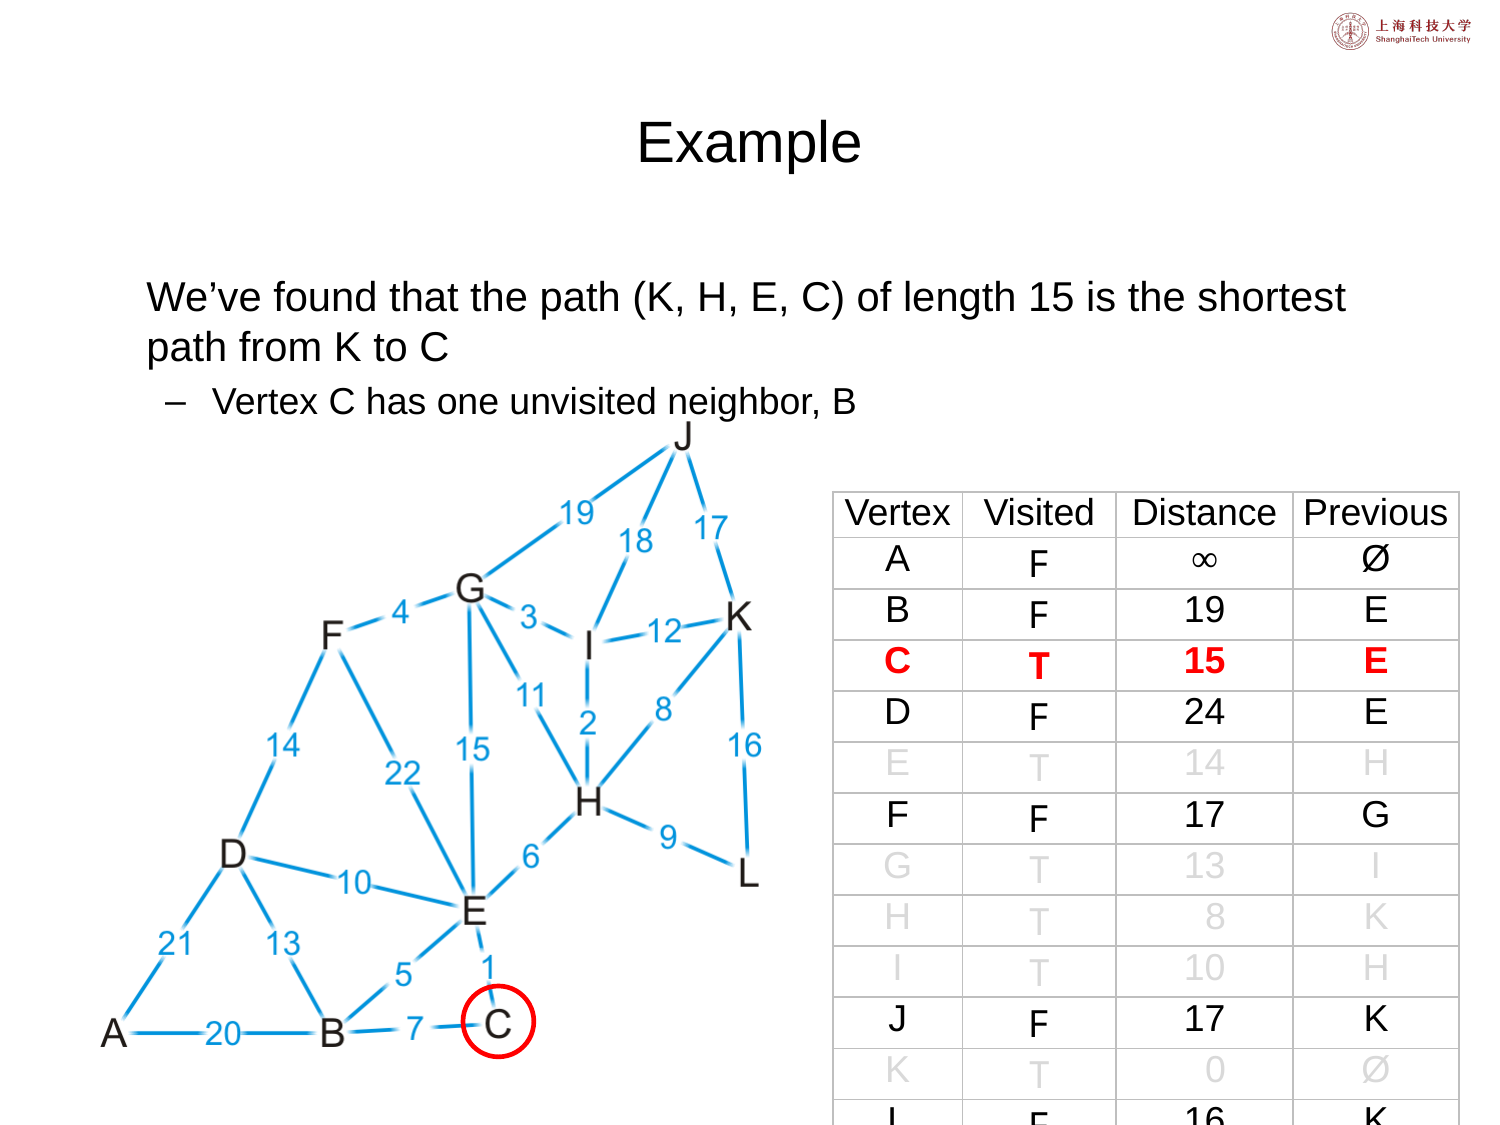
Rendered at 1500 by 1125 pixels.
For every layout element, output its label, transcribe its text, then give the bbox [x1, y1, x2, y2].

table_cell I [834, 947, 962, 996]
table_cell T [963, 896, 1115, 945]
table_cell 13 [1117, 845, 1292, 894]
table_cell T [963, 947, 1115, 996]
table_header Distance [1117, 493, 1292, 537]
table_cell K [1294, 896, 1458, 945]
table_cell G [834, 845, 962, 894]
table_cell 10 [1117, 947, 1292, 996]
table_cell T [963, 845, 1115, 894]
list We’ve found that the path (K, H, E, C) of length 15 is the shortest path from K to C Vertex C has one unvisited neighbor, B [74, 262, 1500, 1006]
table_cell H [1294, 947, 1458, 996]
table_cell F [834, 794, 962, 843]
table_cell 8 [1117, 896, 1292, 945]
table_cell 24 [1117, 692, 1292, 741]
table_cell B [834, 590, 962, 639]
picture [76, 408, 786, 1072]
table_cell A [834, 538, 962, 588]
table_cell F [963, 692, 1115, 741]
table_cell H [1294, 743, 1458, 792]
table_cell F [963, 998, 1115, 1048]
table_cell 15 [1117, 641, 1292, 690]
table_cell Ø [1294, 1049, 1458, 1099]
table_cell ∞ [1117, 538, 1292, 588]
picture [1327, 0, 1478, 109]
table_cell H [834, 896, 962, 945]
table_cell C [834, 641, 962, 690]
table_cell 14 [1117, 743, 1292, 792]
table_cell L [834, 1100, 962, 1125]
table_cell 19 [1117, 590, 1292, 639]
table_cell 16 [1117, 1100, 1292, 1125]
table_cell G [1294, 794, 1458, 843]
table_cell F [963, 1100, 1115, 1125]
table_cell E [834, 743, 962, 792]
table_cell E [1294, 590, 1458, 639]
table_cell T [963, 1049, 1115, 1099]
table_cell K [1294, 998, 1458, 1048]
table_cell F [963, 794, 1115, 843]
table_cell Ø [1294, 538, 1458, 588]
title Example [74, 44, 1426, 233]
table_cell D [834, 692, 962, 741]
table_header Previous [1294, 493, 1458, 537]
table_cell 17 [1117, 794, 1292, 843]
table_cell T [963, 641, 1115, 690]
table_cell K [1294, 1100, 1458, 1125]
table_cell K [834, 1049, 962, 1099]
table_cell F [963, 538, 1115, 588]
table_cell E [1294, 641, 1458, 690]
table_cell 0 [1117, 1049, 1292, 1099]
table_cell F [963, 590, 1115, 639]
table_cell I [1294, 845, 1458, 894]
table_cell E [1294, 692, 1458, 741]
table_header Visited [963, 493, 1115, 537]
table_cell T [963, 743, 1115, 792]
table_header Vertex [834, 493, 962, 537]
table_cell 17 [1117, 998, 1292, 1048]
table_cell J [834, 998, 962, 1048]
